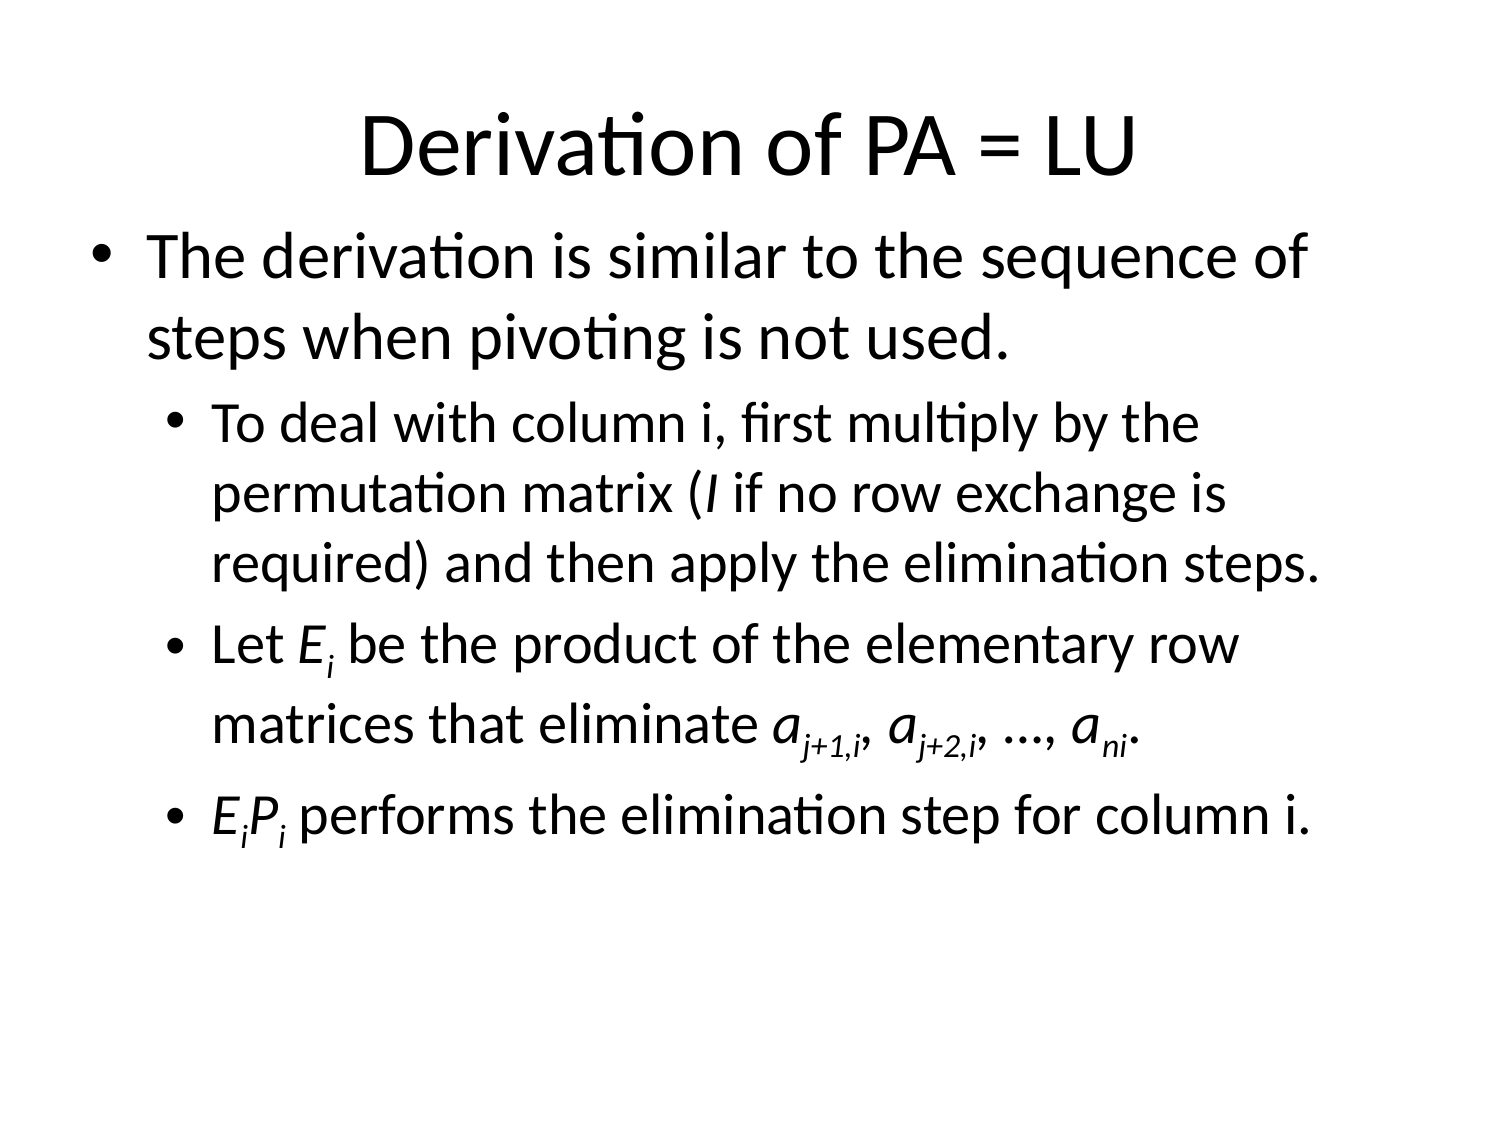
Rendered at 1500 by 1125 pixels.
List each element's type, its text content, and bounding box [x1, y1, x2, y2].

list The derivation is similar to the sequence of steps when pivoting is not used. To deal with column i, first multiply by the permutation matrix (I if no row exchange is required) and then apply the elimination steps. Let Ei be the product of the elementary row matrices that eliminate aj+1,i, aj+2,i, …, ani. EiPi performs the elimination step for column i. [75, 204, 1425, 1081]
title Derivation of PA = LU [75, 45, 1425, 204]
